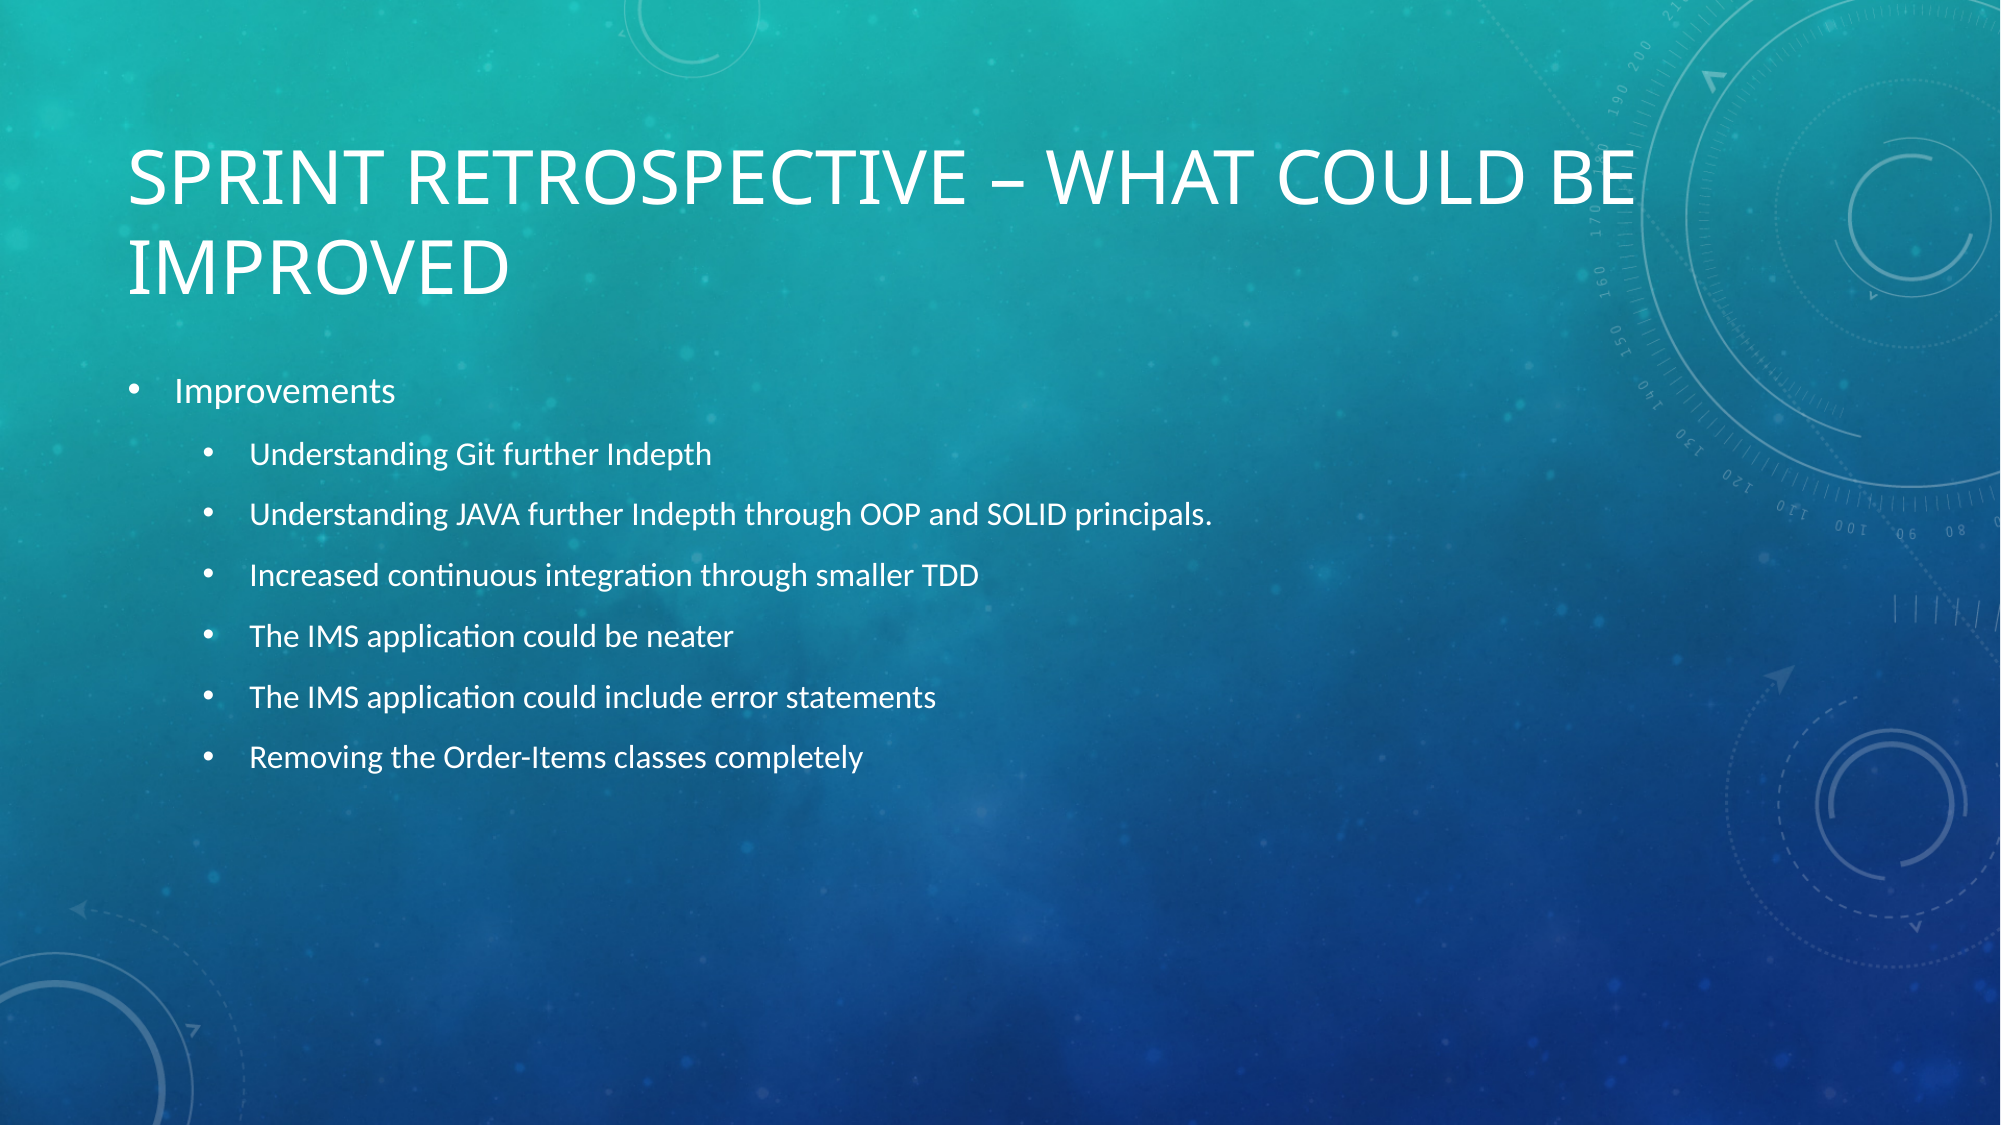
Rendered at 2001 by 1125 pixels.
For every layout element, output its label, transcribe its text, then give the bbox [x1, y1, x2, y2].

list Improvements Understanding Git further Indepth Understanding JAVA further Indepth through OOP and SOLID principals. Increased continuous integration through smaller TDD The IMS application could be neater The IMS application could include error statements Removing the Order-Items classes completely [112, 351, 1775, 950]
title Sprint retrospective – what could be improved [112, 99, 1828, 339]
picture [0, 0, 2001, 1125]
